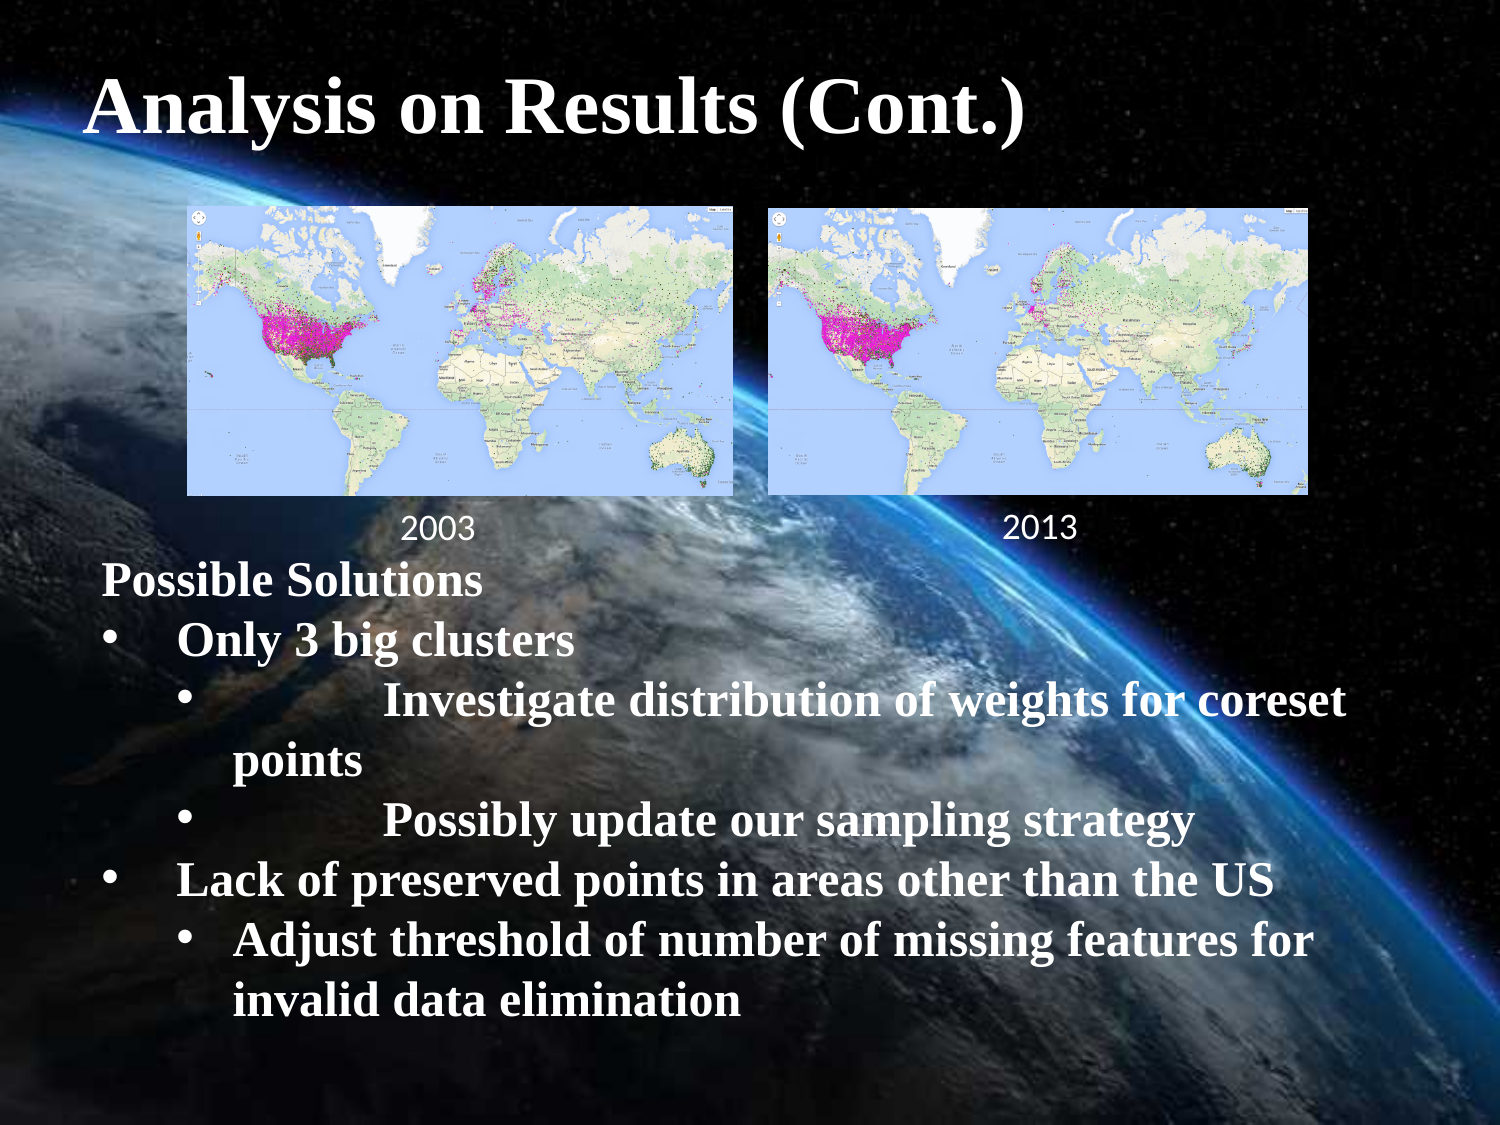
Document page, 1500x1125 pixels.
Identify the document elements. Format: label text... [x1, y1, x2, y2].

picture [0, 0, 1500, 1125]
text_box 2003 [392, 505, 639, 556]
text_box Possible Solutions Only 3 big clusters Investigate distribution of weights for coreset points Possibly update our sampling strategy Lack of preserved points in areas other than the US Adjust threshold of number of missing features for invalid data elimination [93, 539, 1442, 1038]
text_box Analysis on Results (Cont.) [75, 47, 1211, 155]
text_box 2013 [994, 503, 1241, 555]
